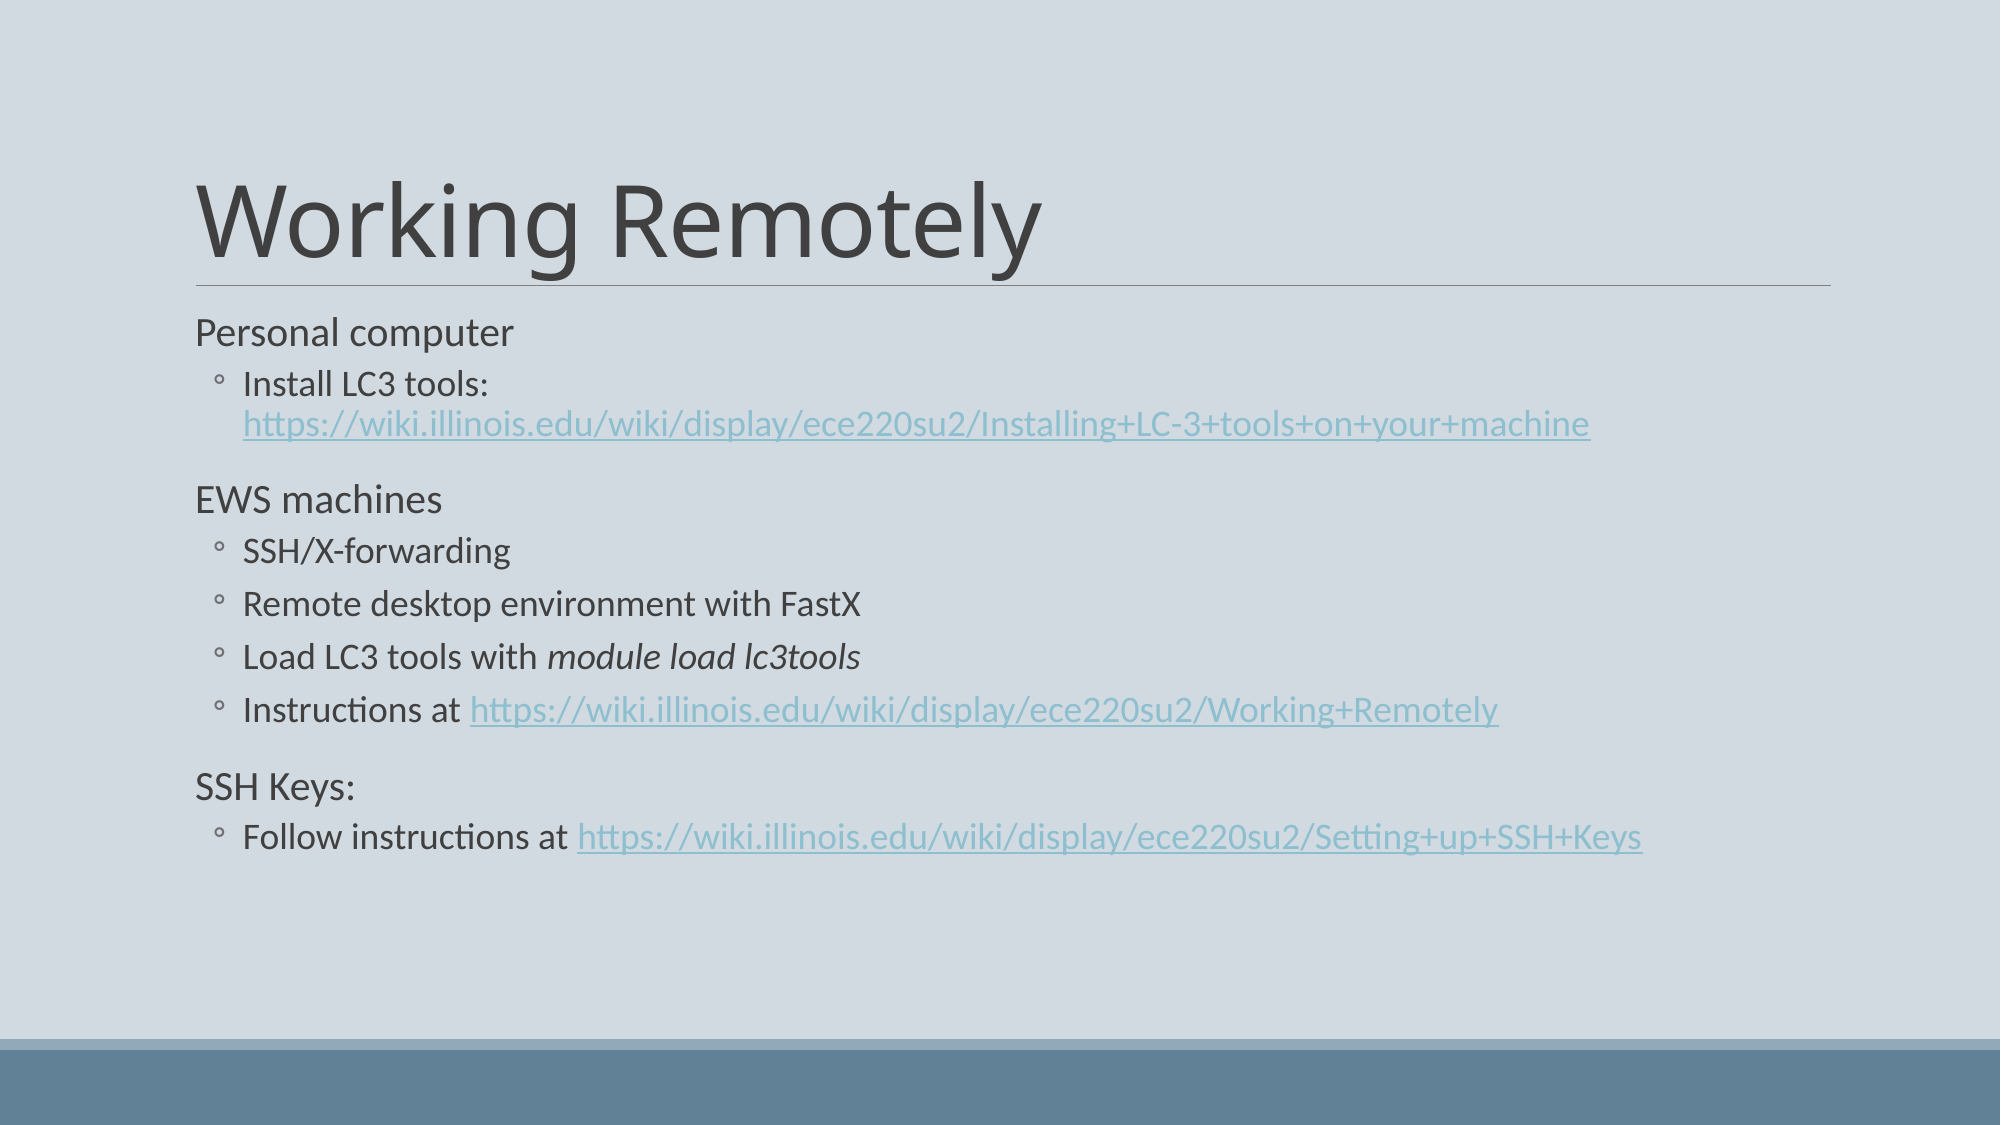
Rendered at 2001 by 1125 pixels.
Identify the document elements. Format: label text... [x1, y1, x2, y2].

title Working Remotely [180, 47, 1830, 285]
list Personal computer Install LC3 tools: https://wiki.illinois.edu/wiki/display/ece220su2/Installing+LC-3+tools+on+your+machine EWS machines SSH/X-forwarding Remote desktop environment with FastX Load LC3 tools with module load lc3tools Instructions at https://wiki.illinois.edu/wiki/display/ece220su2/Working+Remotely SSH Keys: Follow instructions at https://wiki.illinois.edu/wiki/display/ece220su2/Setting+up+SSH+Keys [180, 302, 1830, 963]
